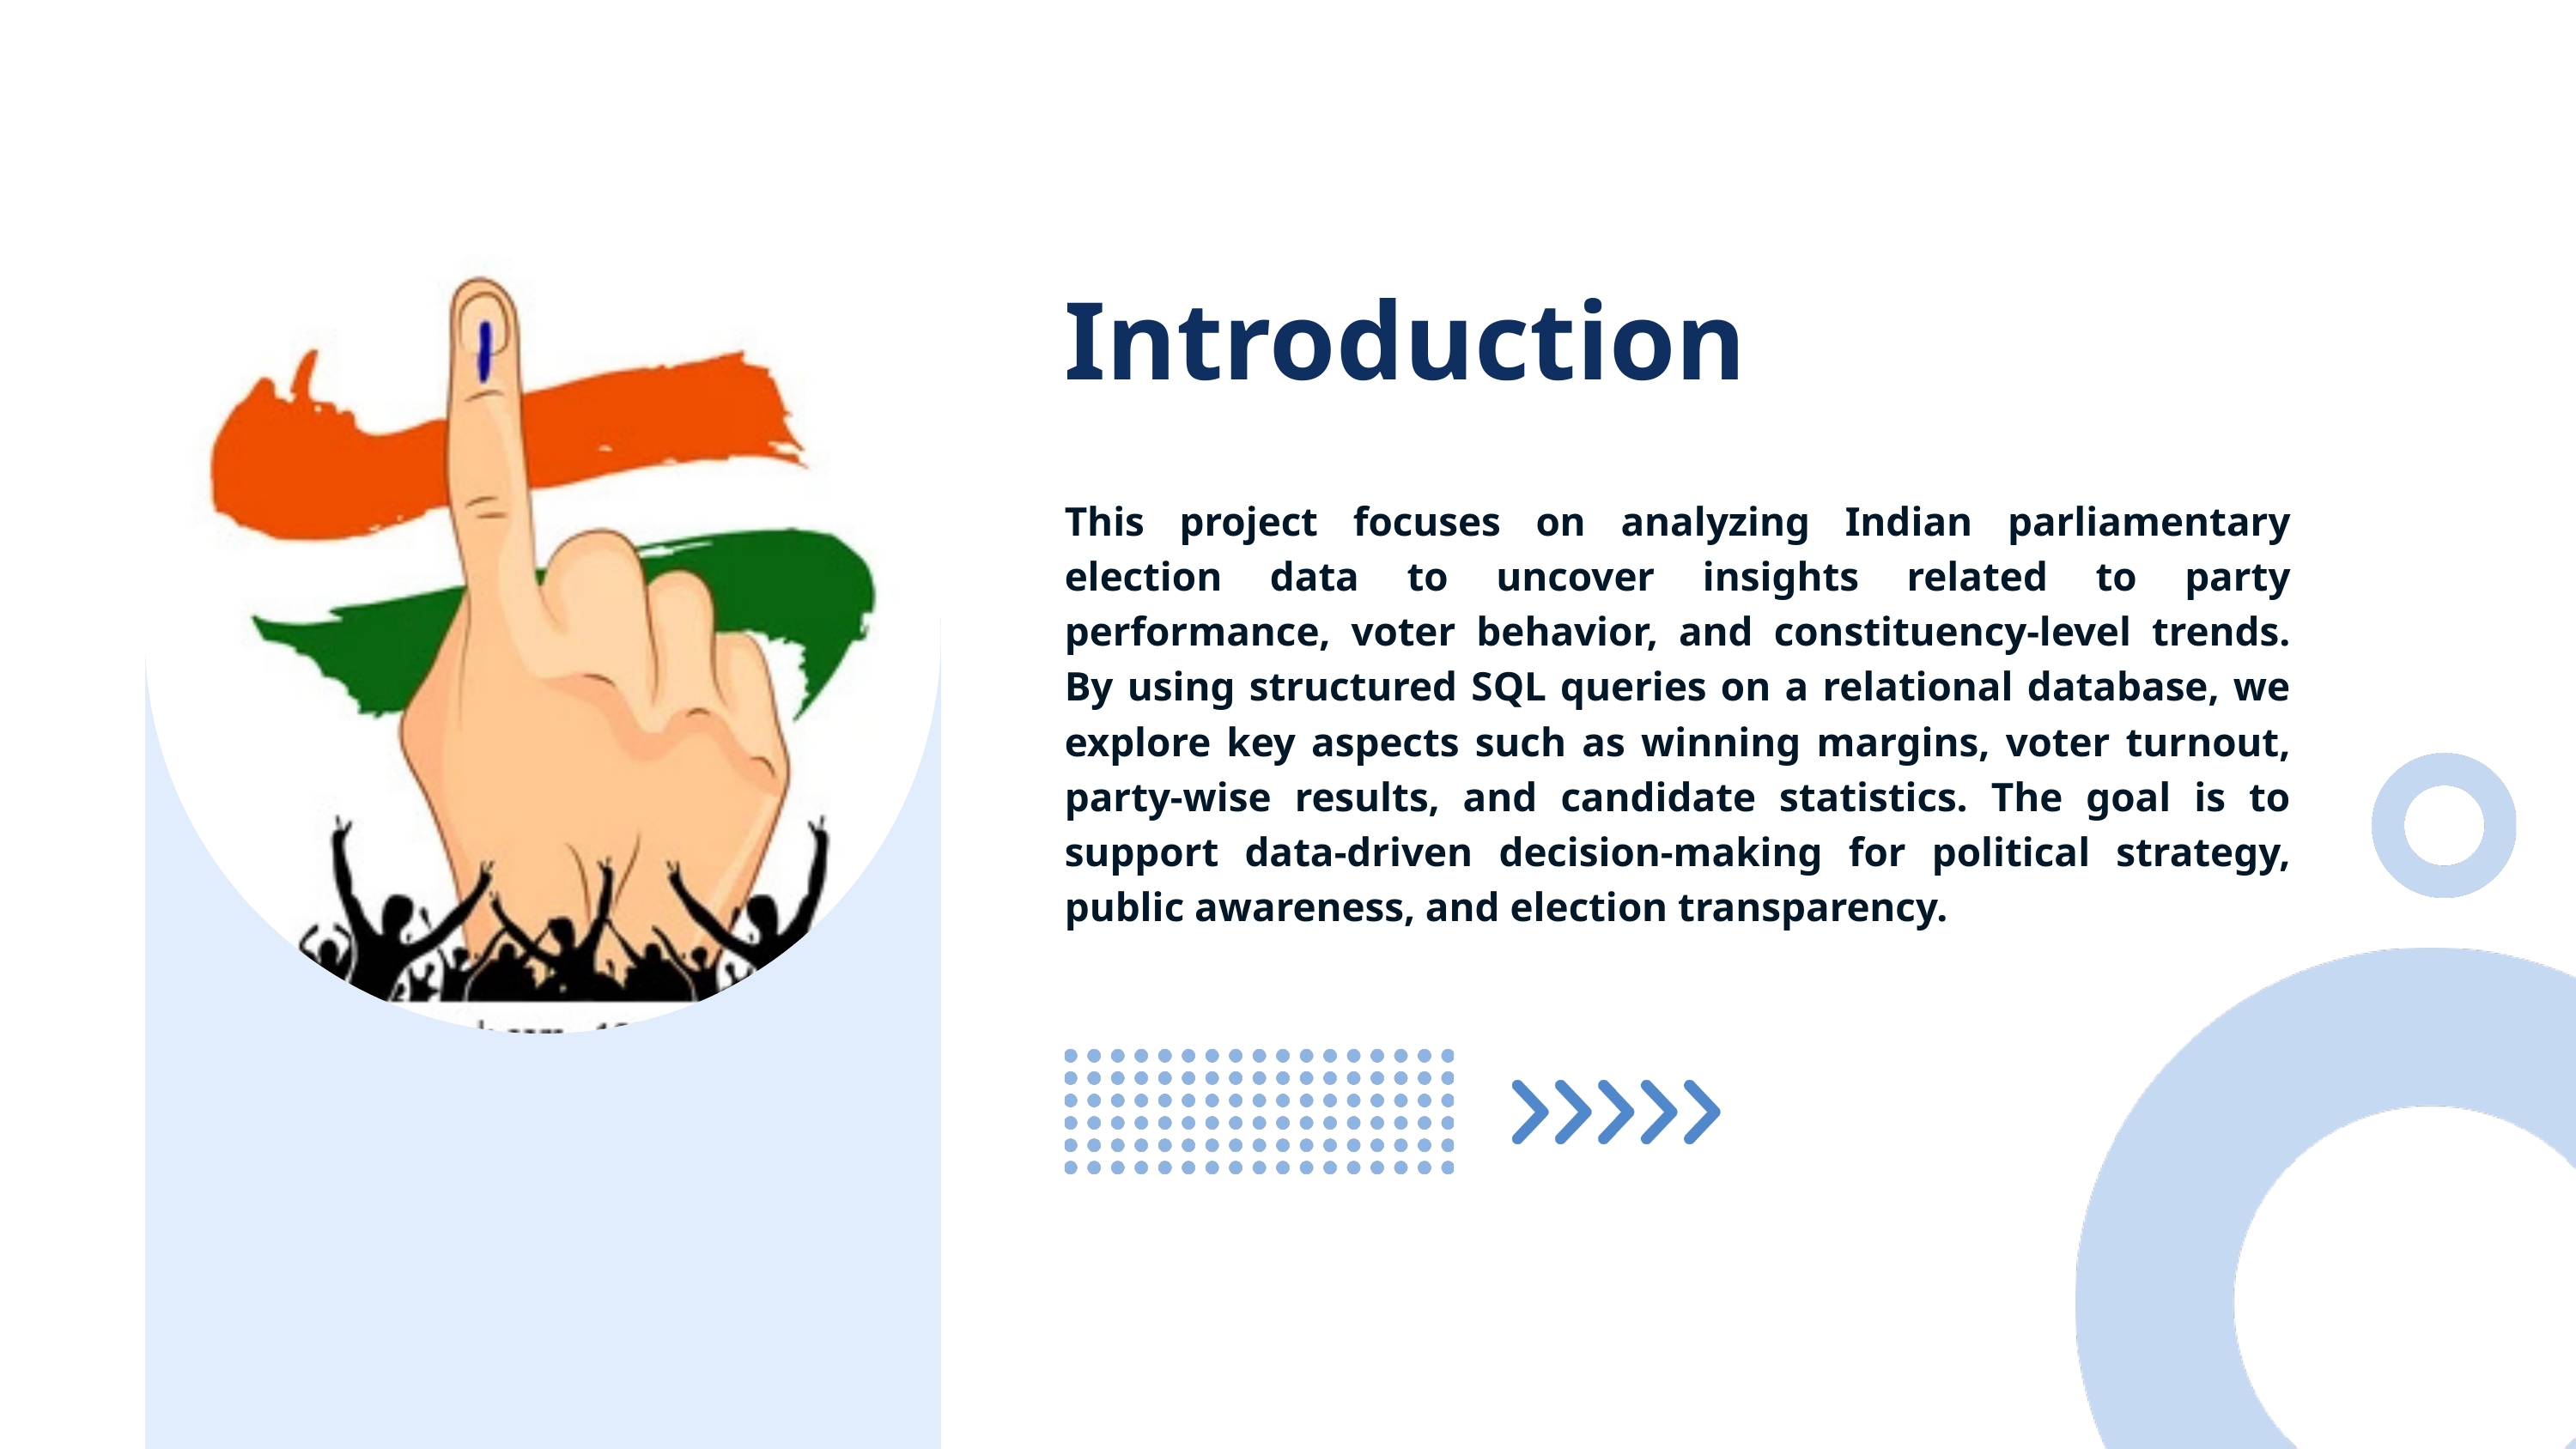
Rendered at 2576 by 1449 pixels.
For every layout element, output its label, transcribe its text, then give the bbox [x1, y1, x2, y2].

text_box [144, 1040, 941, 1449]
text_box [2075, 948, 2576, 1449]
text_box This project focuses on analyzing Indian parliamentary election data to uncover insights related to party performance, voter behavior, and constituency-level trends. By using structured SQL queries on a relational database, we explore key aspects such as winning margins, voter turnout, party-wise results, and candidate statistics. The goal is to support data-driven decision-making for political strategy, public awareness, and election transparency. [1064, 488, 2291, 930]
text_box [1511, 1079, 1721, 1144]
text_box Introduction [1064, 264, 1756, 402]
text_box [144, 237, 941, 1034]
text_box [1064, 1049, 1455, 1174]
text_box [2372, 753, 2517, 898]
